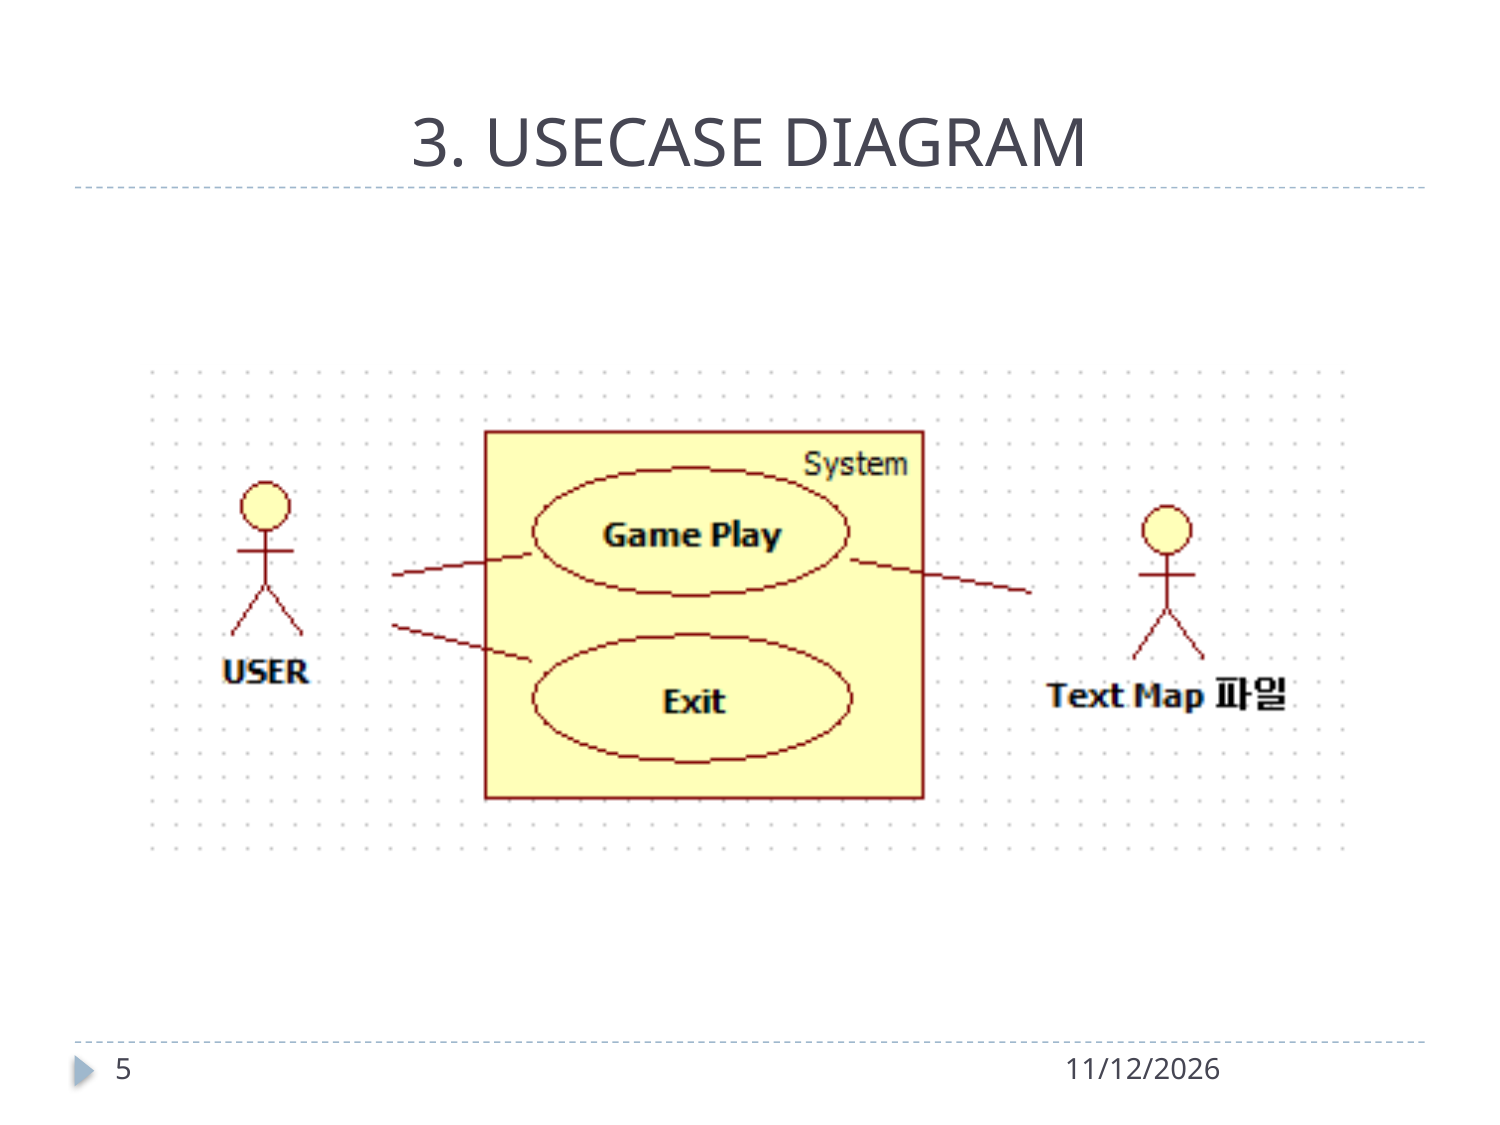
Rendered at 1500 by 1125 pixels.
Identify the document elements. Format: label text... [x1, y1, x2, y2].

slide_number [1050, 1042, 1426, 1103]
title 3. USECASE DIAGRAM [75, 24, 1425, 188]
picture [140, 363, 1348, 869]
slide_number 5 [100, 1042, 426, 1103]
